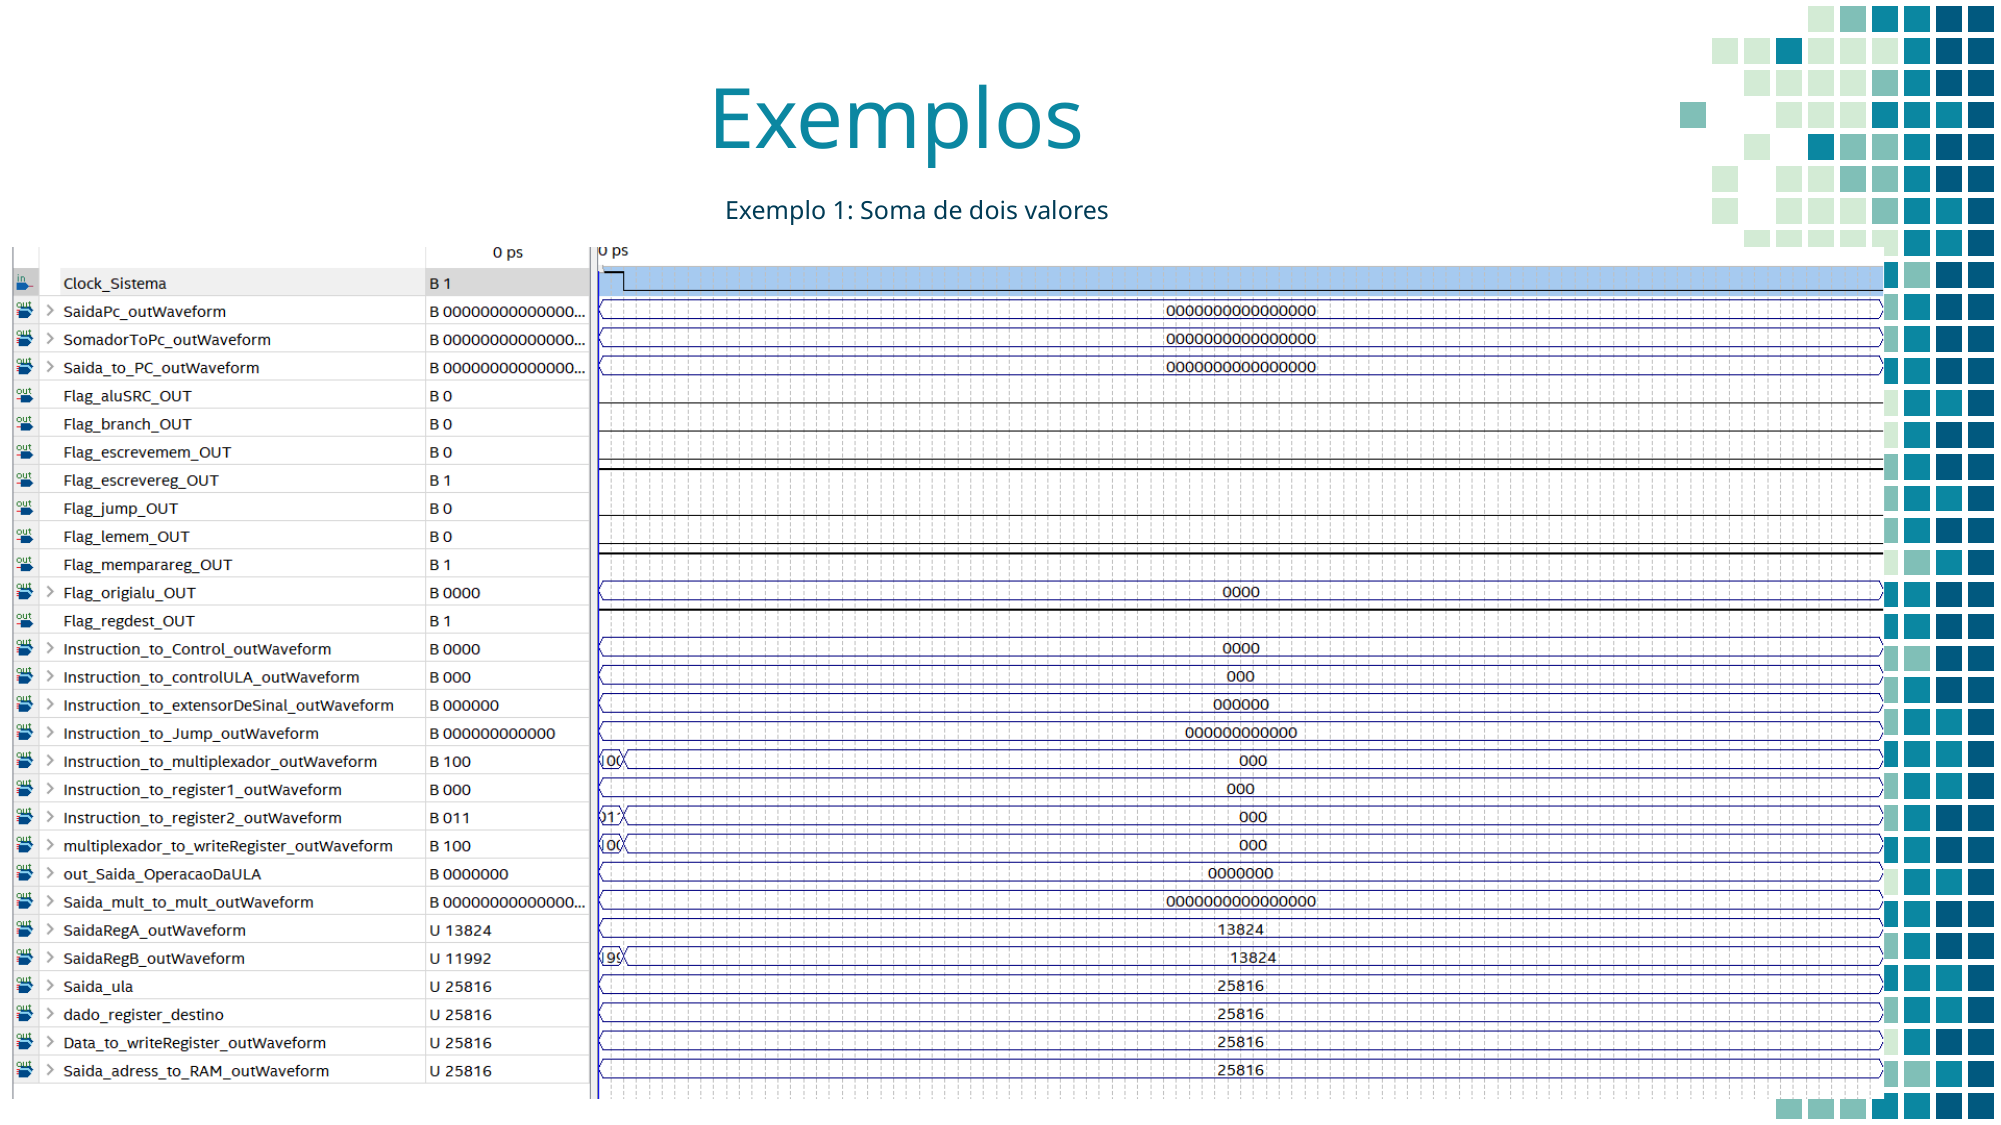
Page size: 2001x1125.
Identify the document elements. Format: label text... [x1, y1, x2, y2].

picture [11, 247, 1885, 1099]
title Exemplos [157, 76, 1636, 181]
list Exemplo 1: Soma de dois valores [167, 180, 1626, 243]
